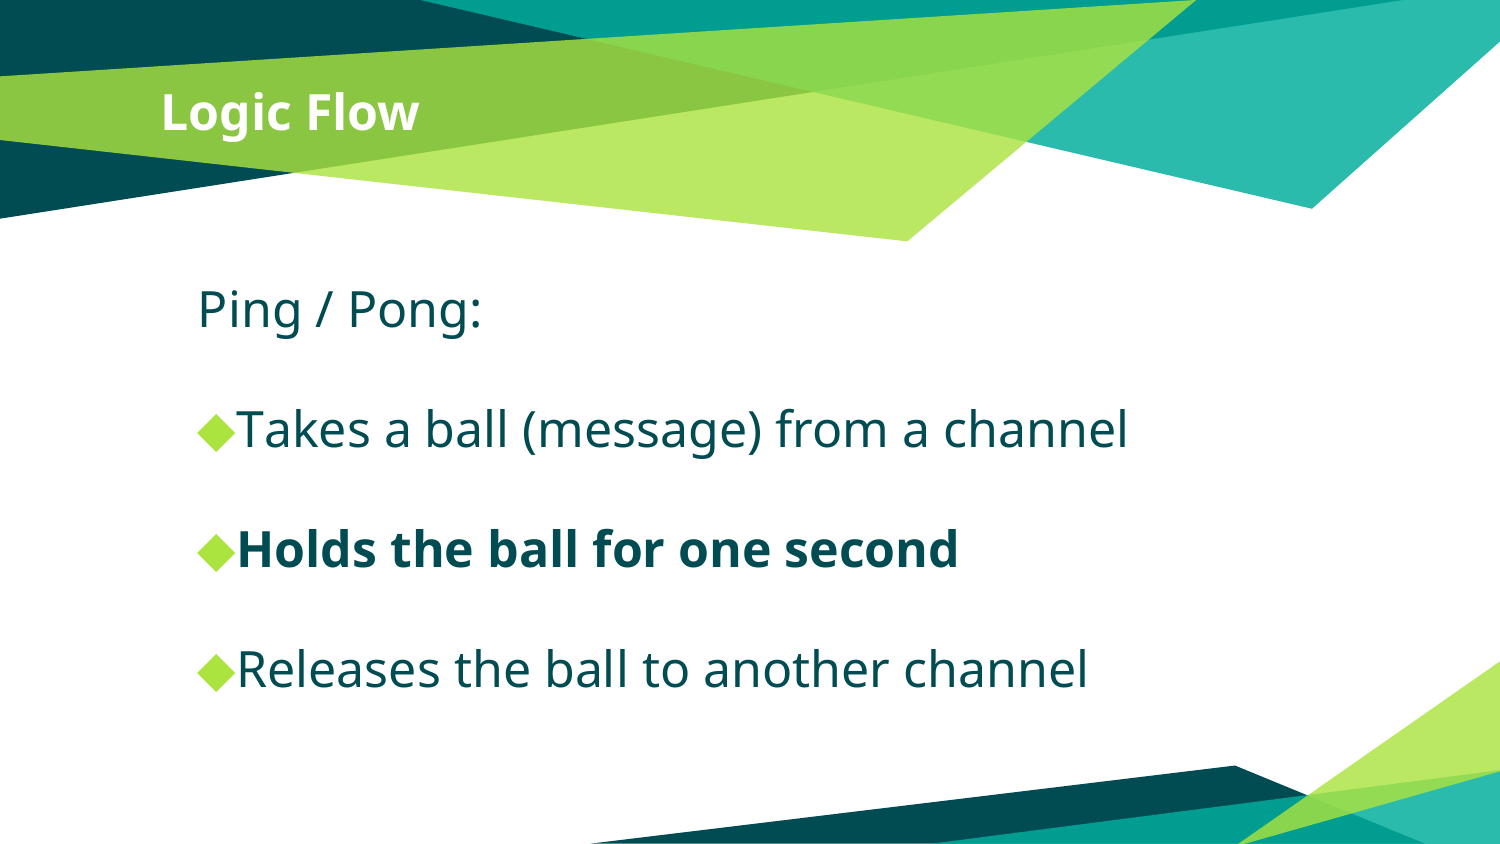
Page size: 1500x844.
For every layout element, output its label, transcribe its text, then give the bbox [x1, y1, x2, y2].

list Ping / Pong: Takes a ball (message) from a channel Holds the ball for one second Releases the ball to another channel [145, 262, 1355, 808]
title Logic Flow [145, 65, 1355, 206]
